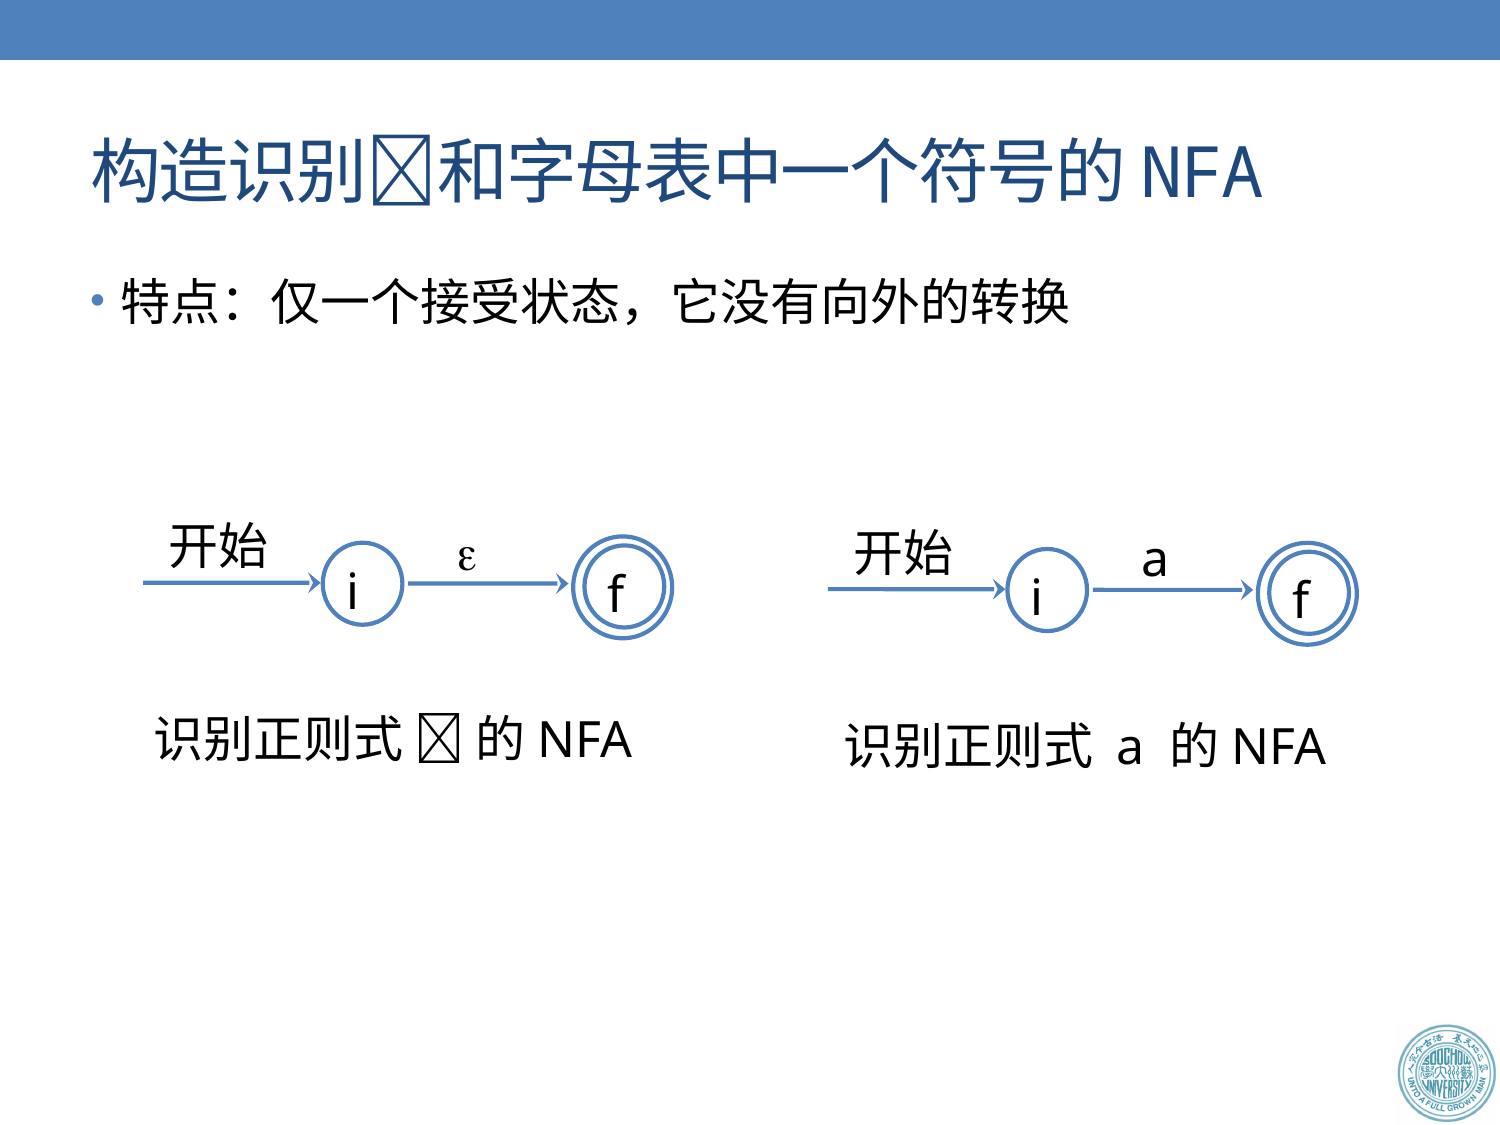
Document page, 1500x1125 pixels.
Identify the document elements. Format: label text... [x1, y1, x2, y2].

title 构造识别和字母表中一个符号的NFA [75, 87, 1425, 250]
list 特点：仅一个接受状态，它没有向外的转换 [75, 262, 1425, 1063]
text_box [142, 509, 1358, 783]
